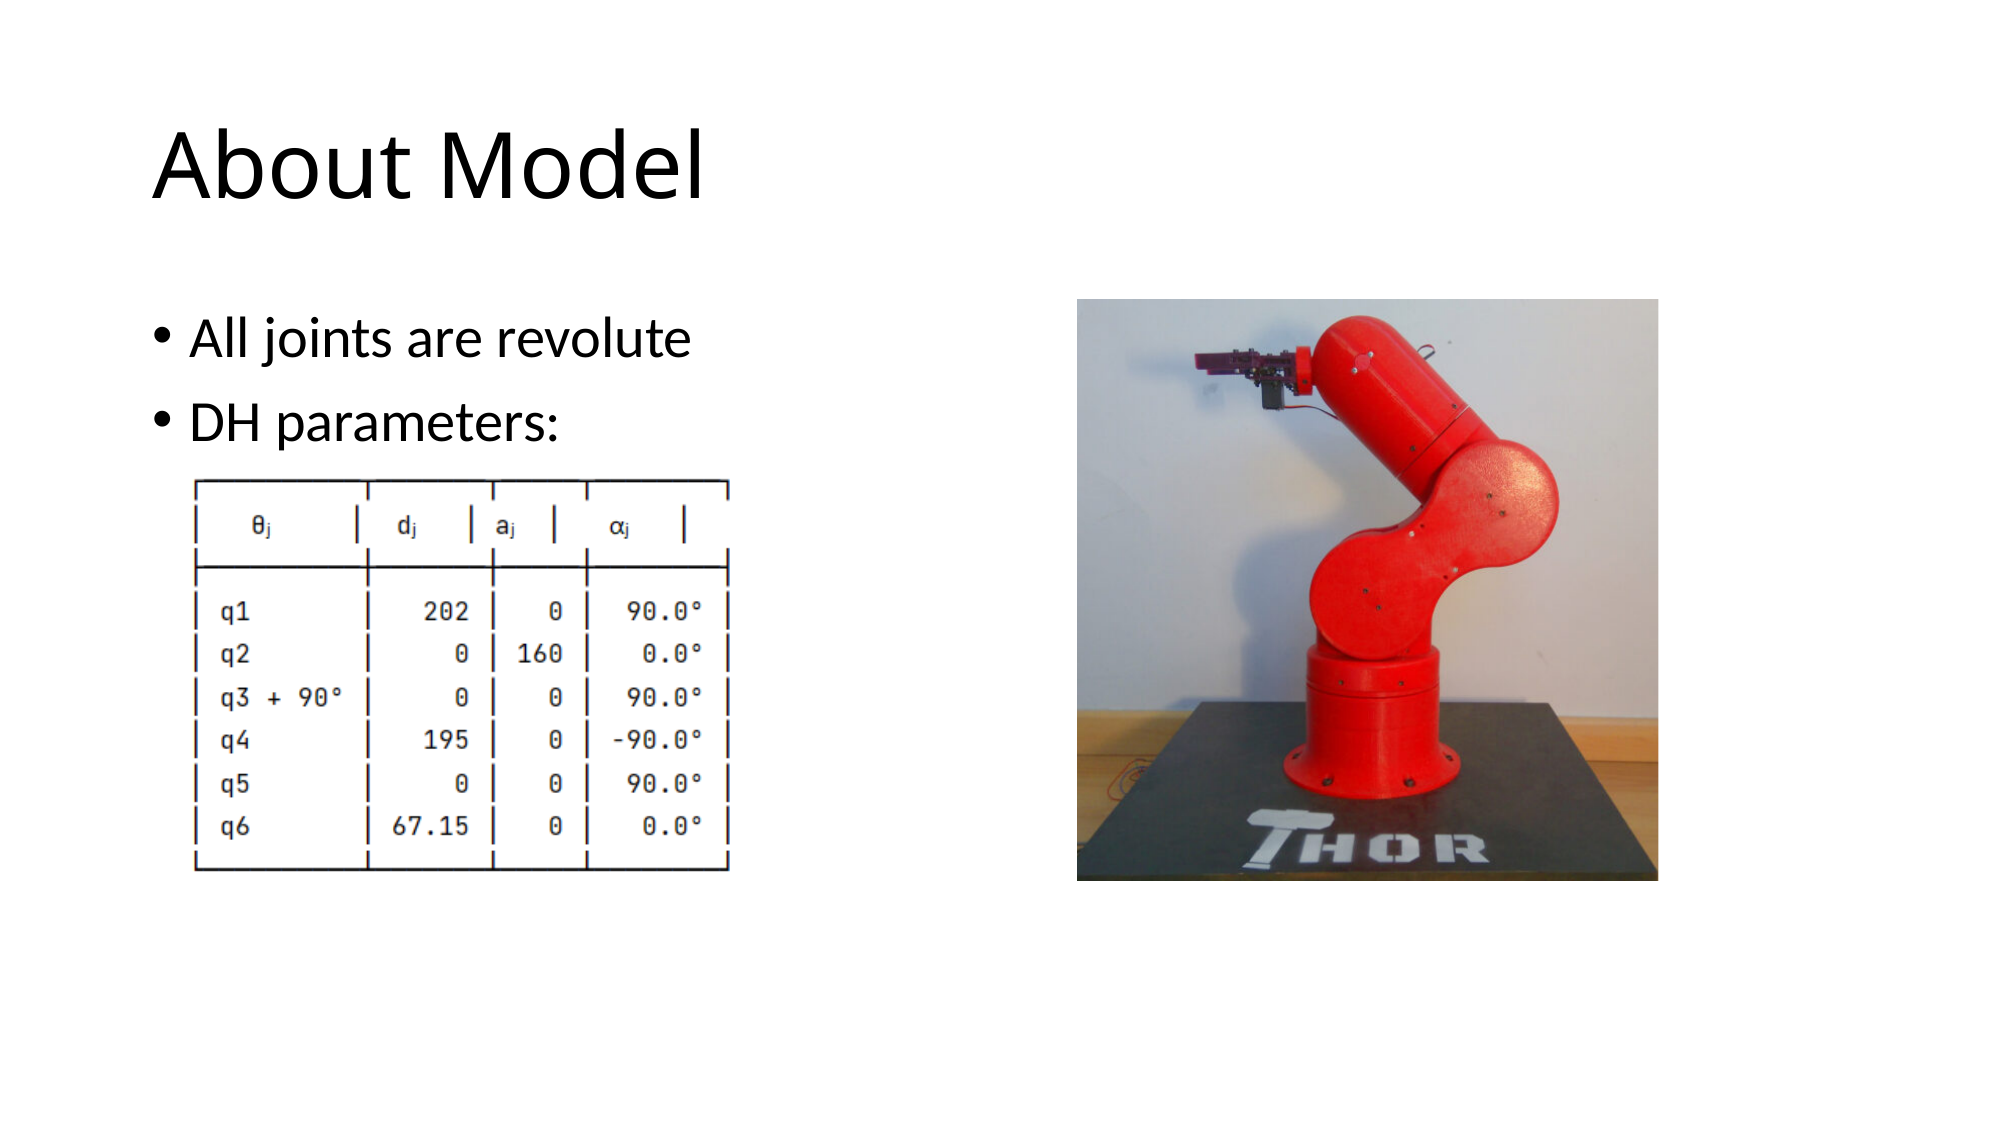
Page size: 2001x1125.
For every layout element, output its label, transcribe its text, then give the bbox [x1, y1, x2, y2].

list All joints are revolute DH parameters: [137, 299, 1863, 1014]
picture [173, 459, 755, 887]
title About Model [137, 59, 1863, 278]
picture [1077, 299, 1659, 881]
